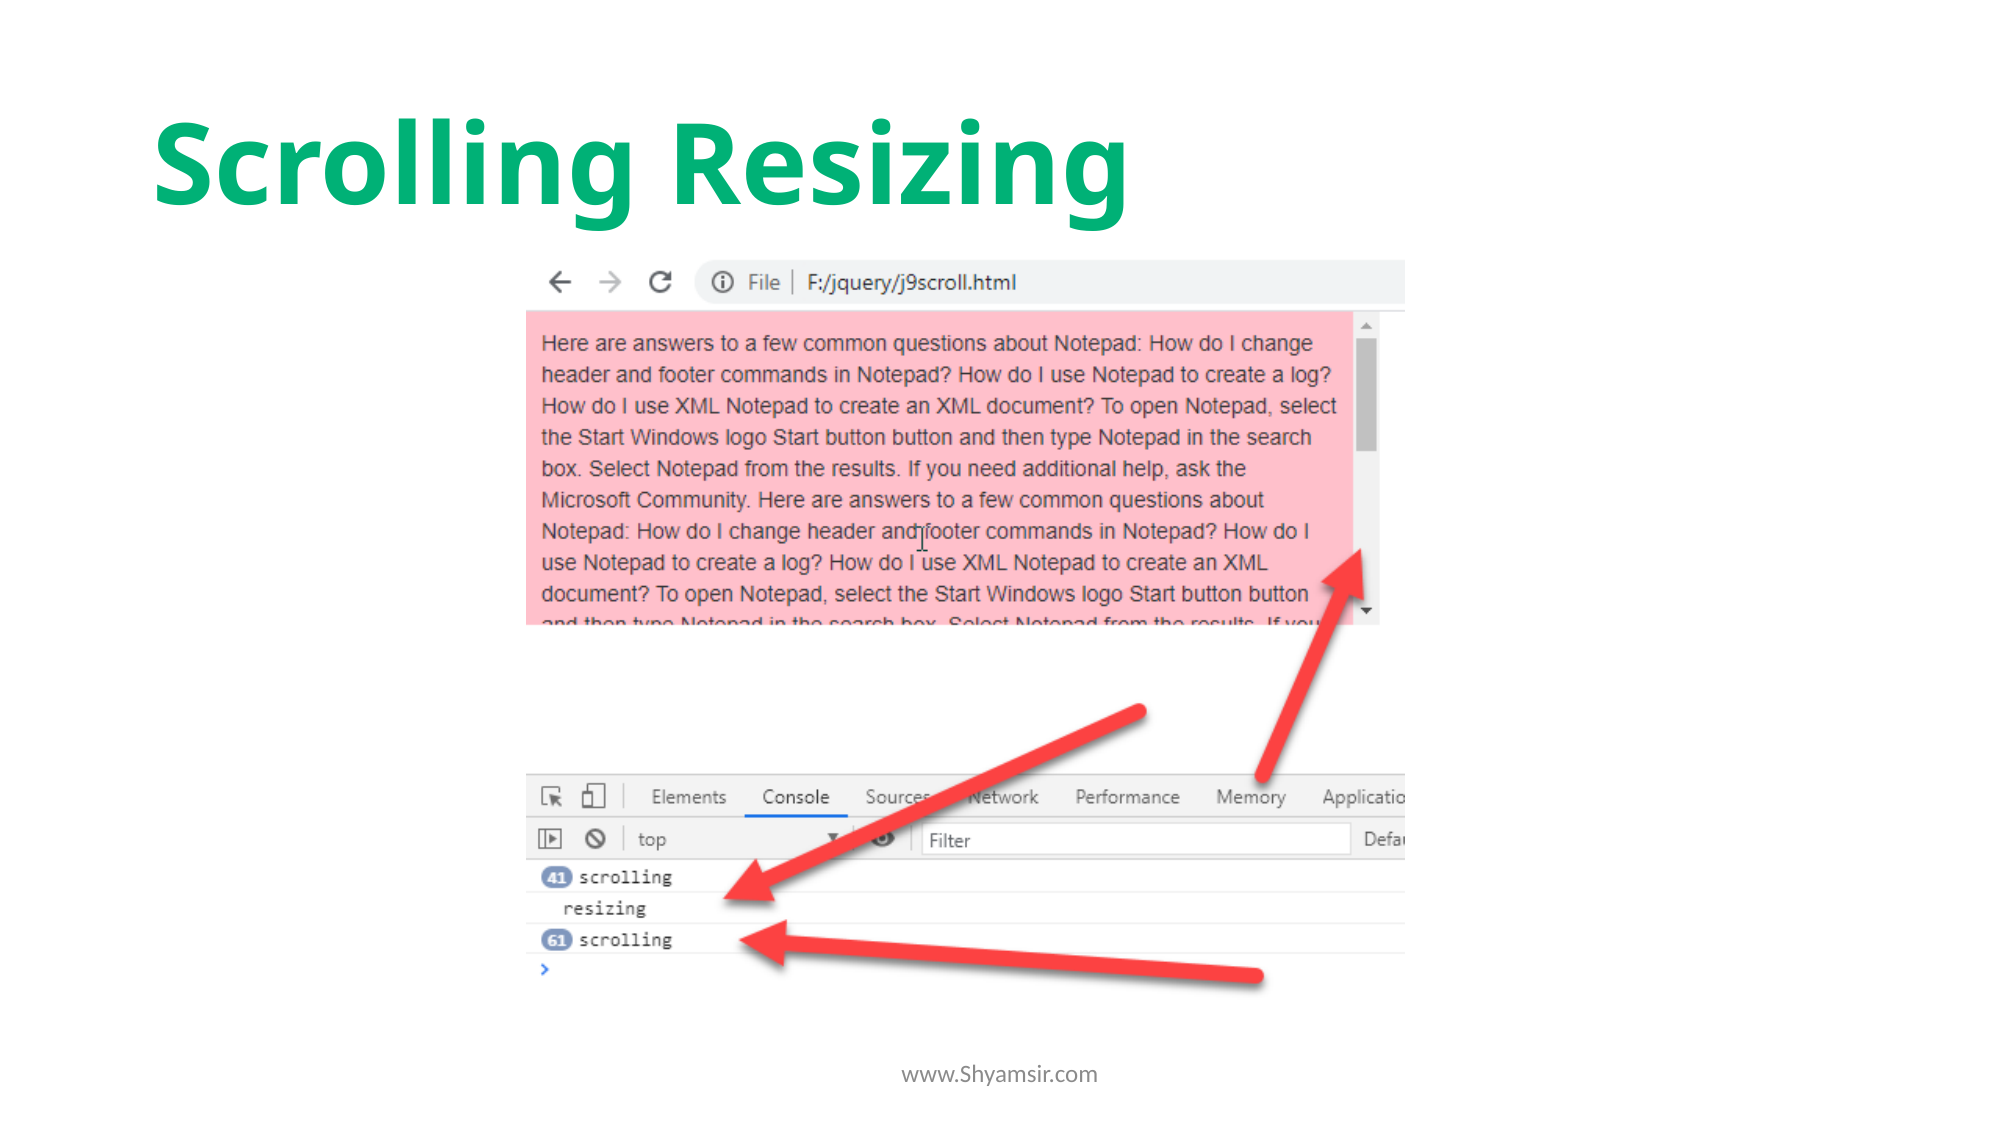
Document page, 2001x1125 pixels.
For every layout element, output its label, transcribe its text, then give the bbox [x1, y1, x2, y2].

picture [526, 254, 1405, 1023]
title Scrolling Resizing [137, 59, 1863, 278]
footer www.Shyamsir.com [662, 1042, 1338, 1103]
